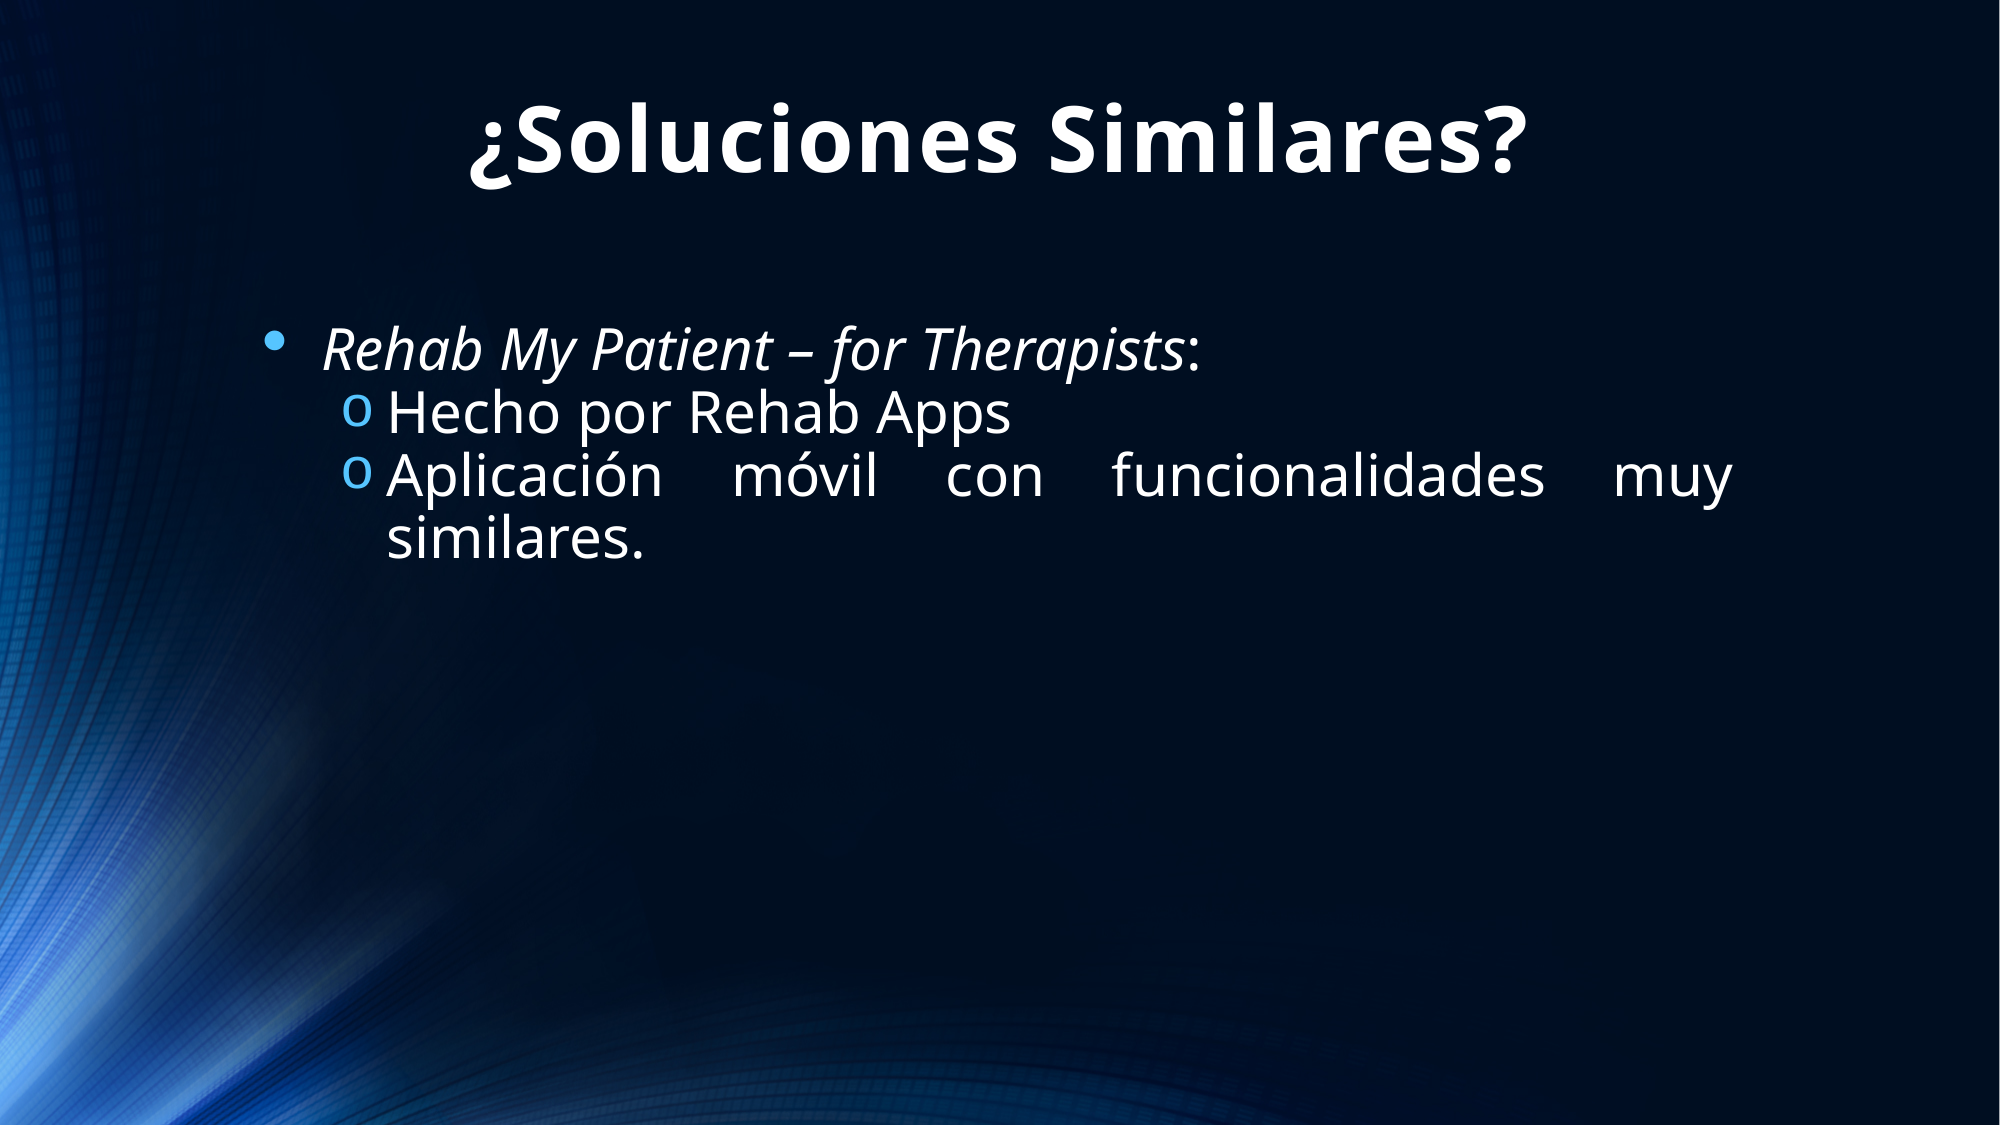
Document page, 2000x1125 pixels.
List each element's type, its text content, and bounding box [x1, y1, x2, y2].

list Rehab My Patient – for Therapists: Hecho por Rehab Apps Aplicación móvil con funcionalidades muy similares. [249, 312, 1749, 988]
title ¿Soluciones Similares? [249, 62, 1750, 200]
picture [0, 0, 2000, 1125]
